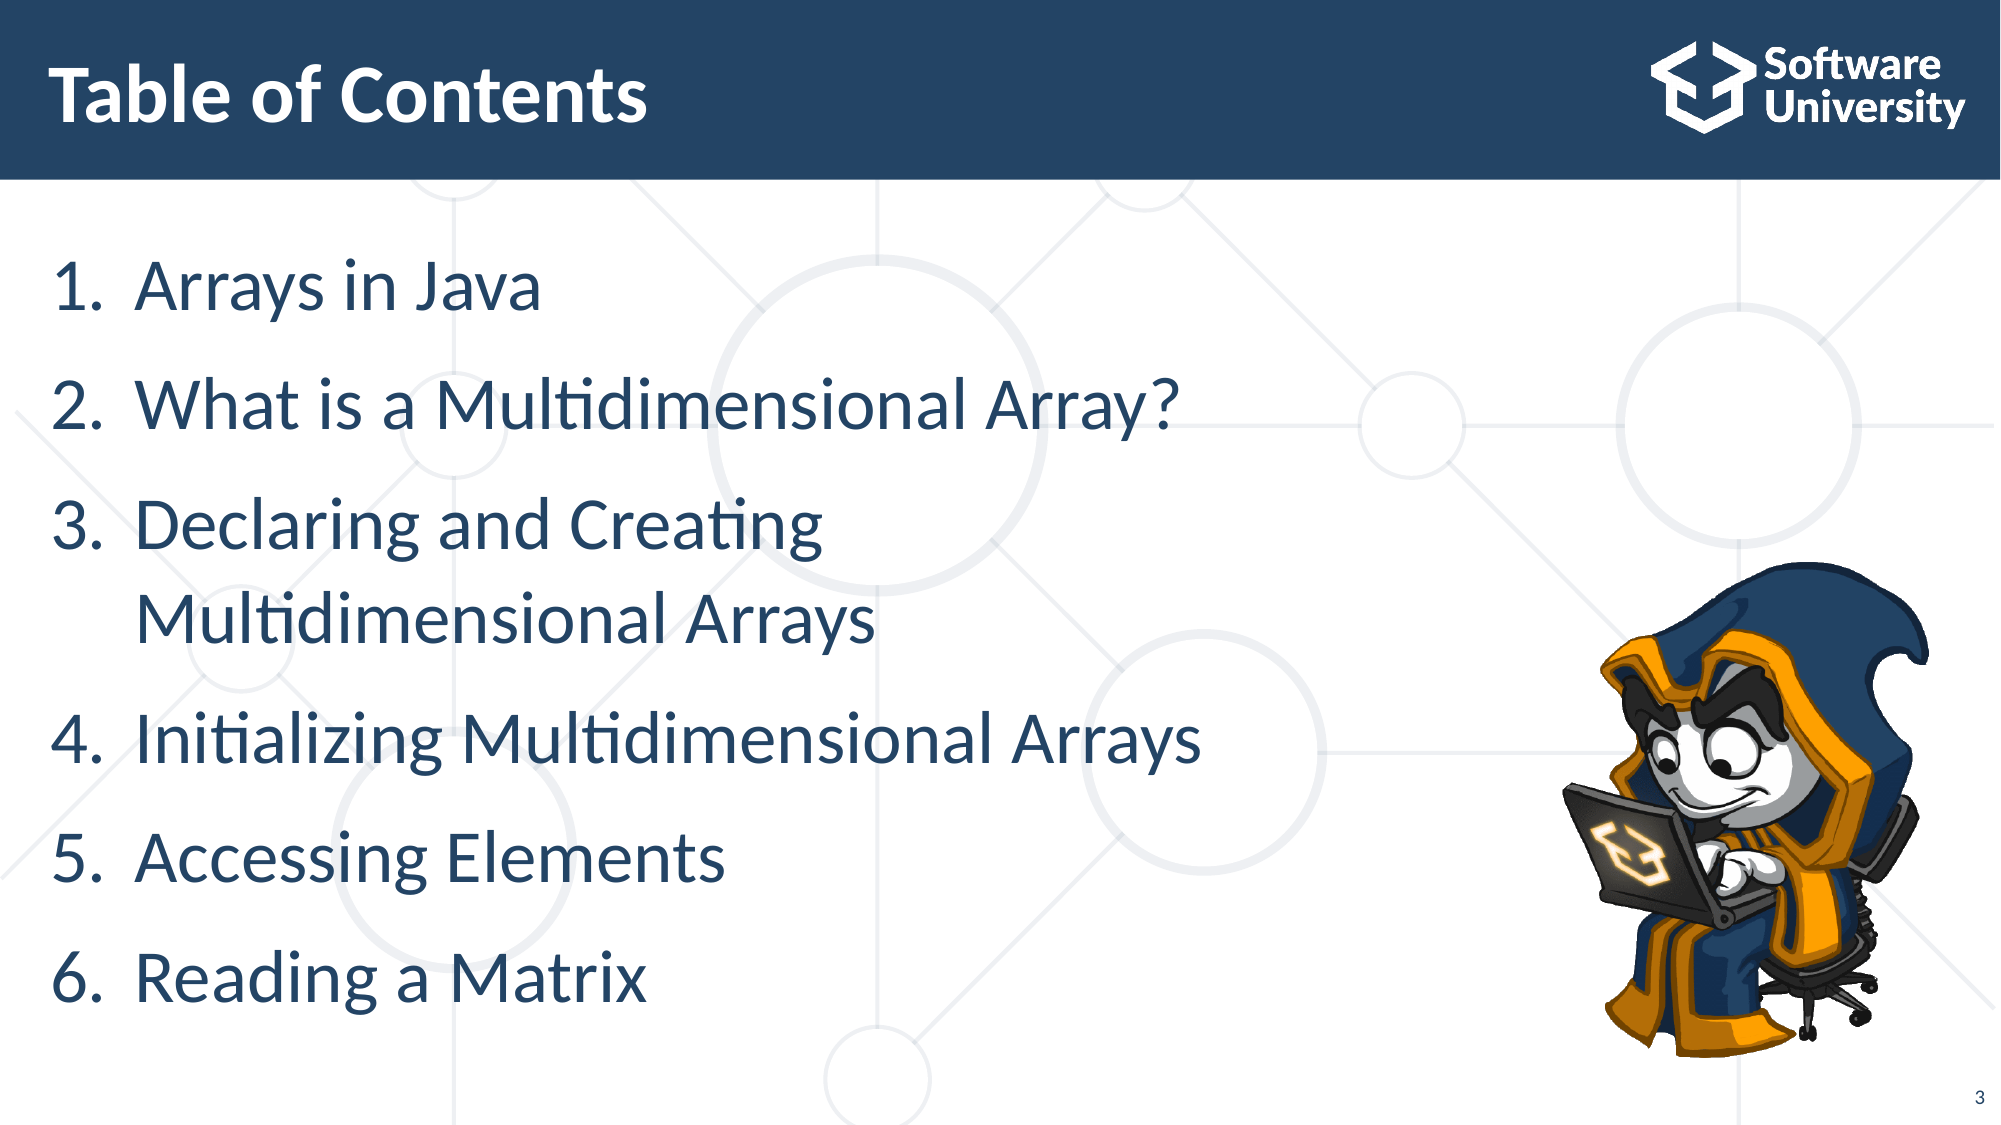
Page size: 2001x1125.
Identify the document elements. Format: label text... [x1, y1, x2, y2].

picture [1651, 41, 1966, 134]
list Arrays in Java What is a Multidimensional Array? Declaring and Creating Multidimensional Arrays Initializing Multidimensional Arrays Accessing Elements Reading a Matrix [32, 224, 1517, 1080]
title Table of Contents [31, 16, 1625, 162]
picture [1561, 559, 1931, 1059]
slide_number 3 [1939, 1067, 2000, 1117]
